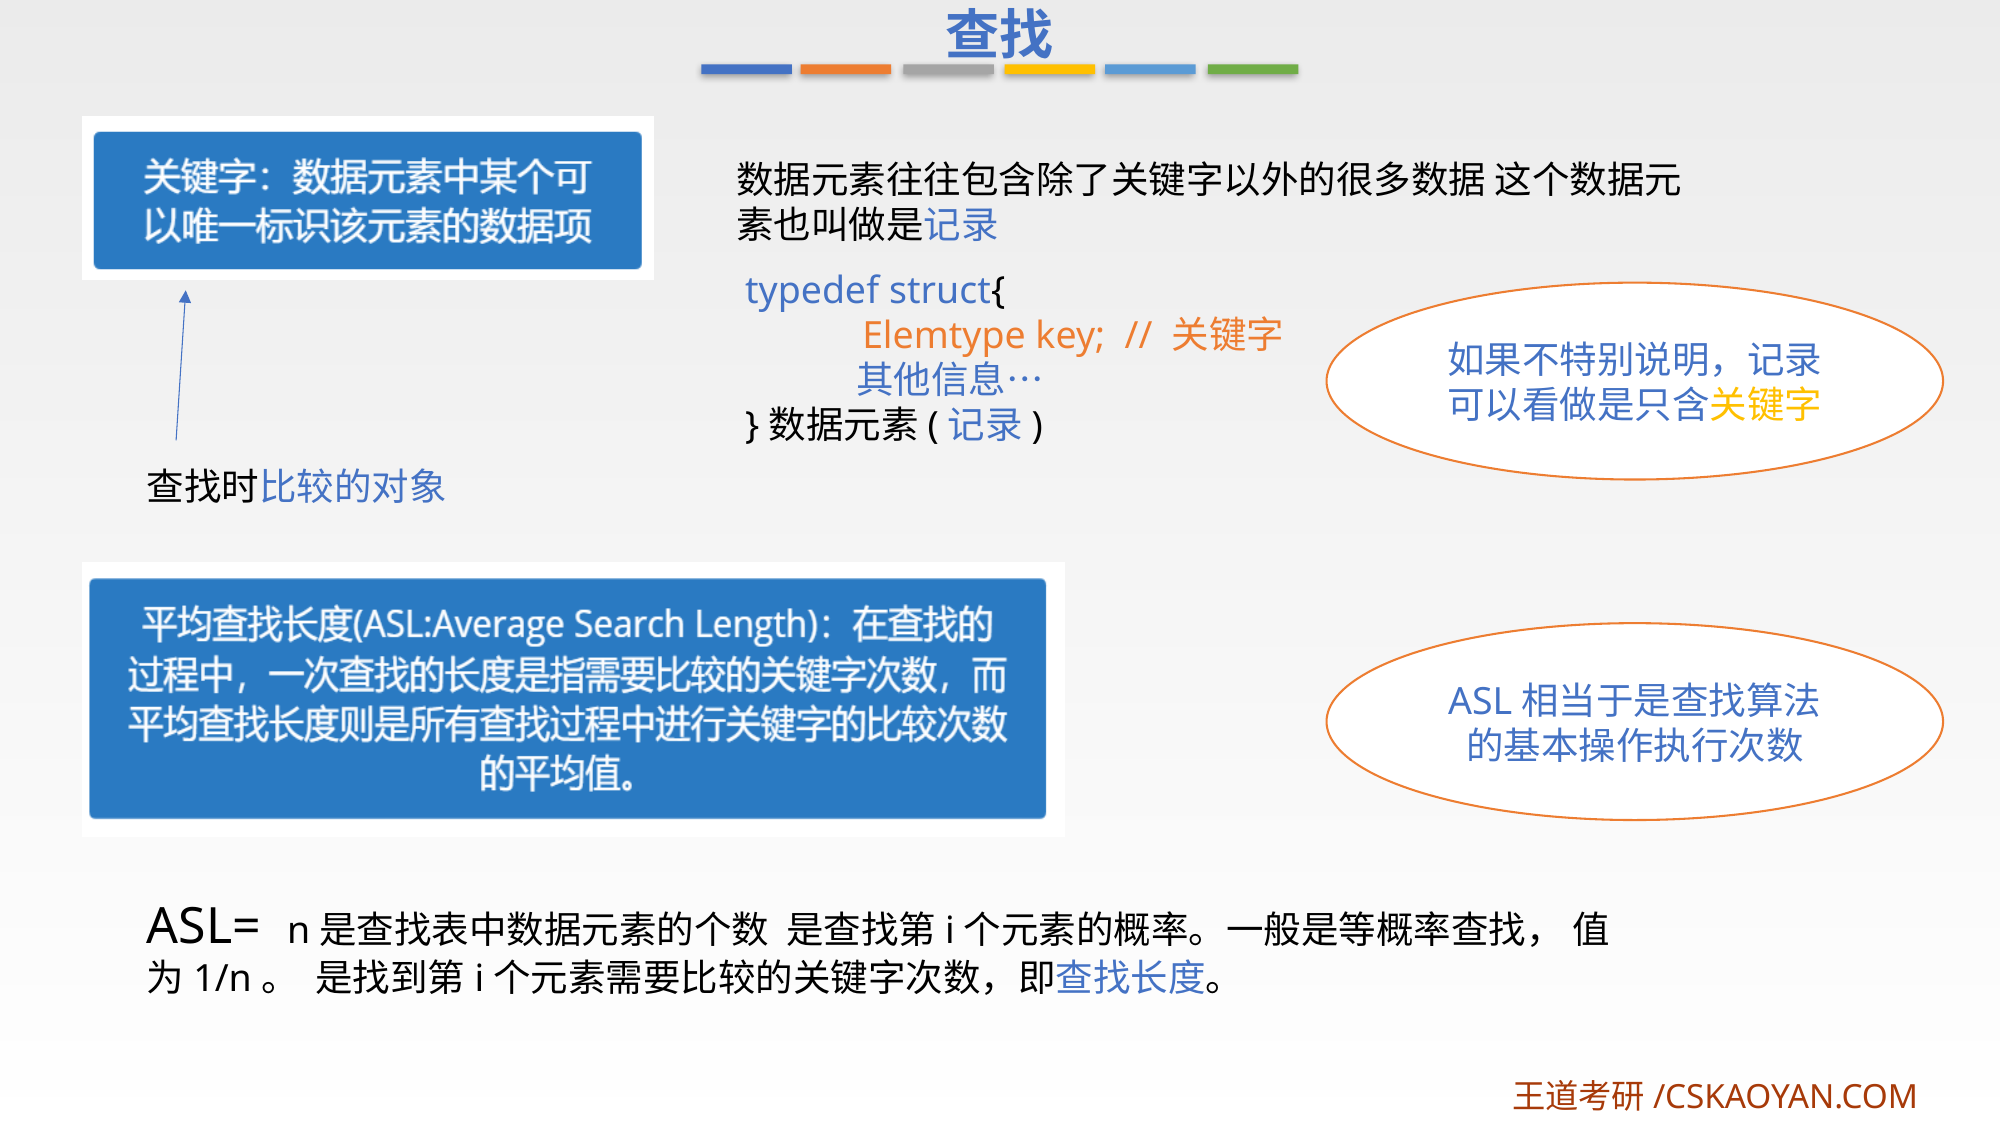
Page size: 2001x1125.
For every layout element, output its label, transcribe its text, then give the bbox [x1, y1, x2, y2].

text_box 如果不特别说明，记录可以看做是只含关键字 [1325, 281, 1945, 481]
text_box typedef struct{ Elemtype key; // 关键字 其他信息… }数据元素(记录) [730, 258, 1661, 454]
picture [82, 562, 1065, 837]
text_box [176, 290, 186, 441]
footer 王道考研/CSKAOYAN.COM [1430, 1065, 2000, 1125]
text_box ASL相当于是查找算法的基本操作执行次数 [1325, 622, 1945, 822]
text_box 查找时比较的对象 [132, 455, 482, 516]
picture [82, 116, 654, 280]
text_box 查找 [653, 1, 1347, 74]
text_box 数据元素往往包含除了关键字以外的很多数据 这个数据元素也叫做是记录 [721, 148, 1716, 254]
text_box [701, 64, 1299, 75]
